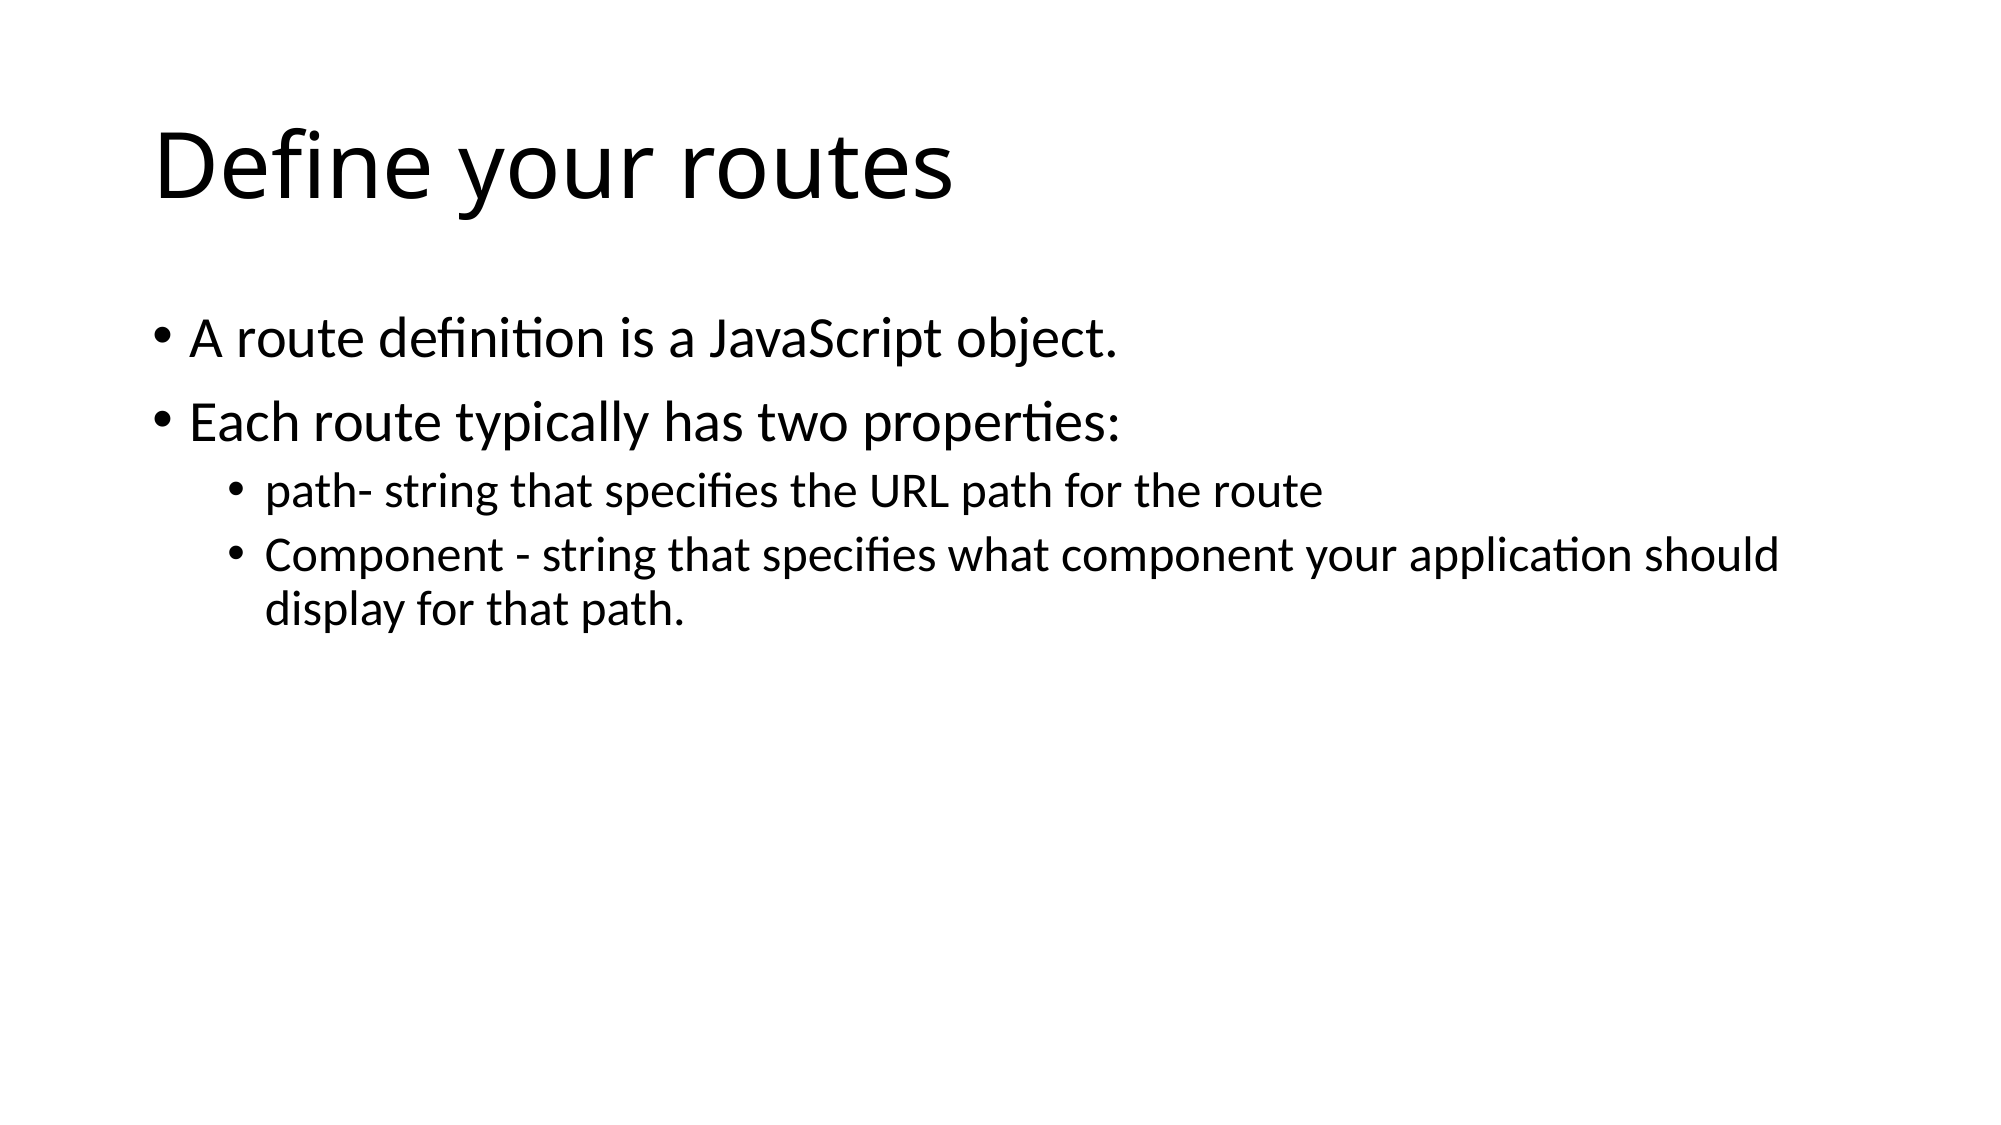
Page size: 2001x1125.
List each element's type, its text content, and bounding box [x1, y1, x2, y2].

list A route definition is a JavaScript object. Each route typically has two properties: path- string that specifies the URL path for the route Component - string that specifies what component your application should display for that path. [137, 299, 1863, 1014]
title Define your routes [137, 59, 1863, 278]
